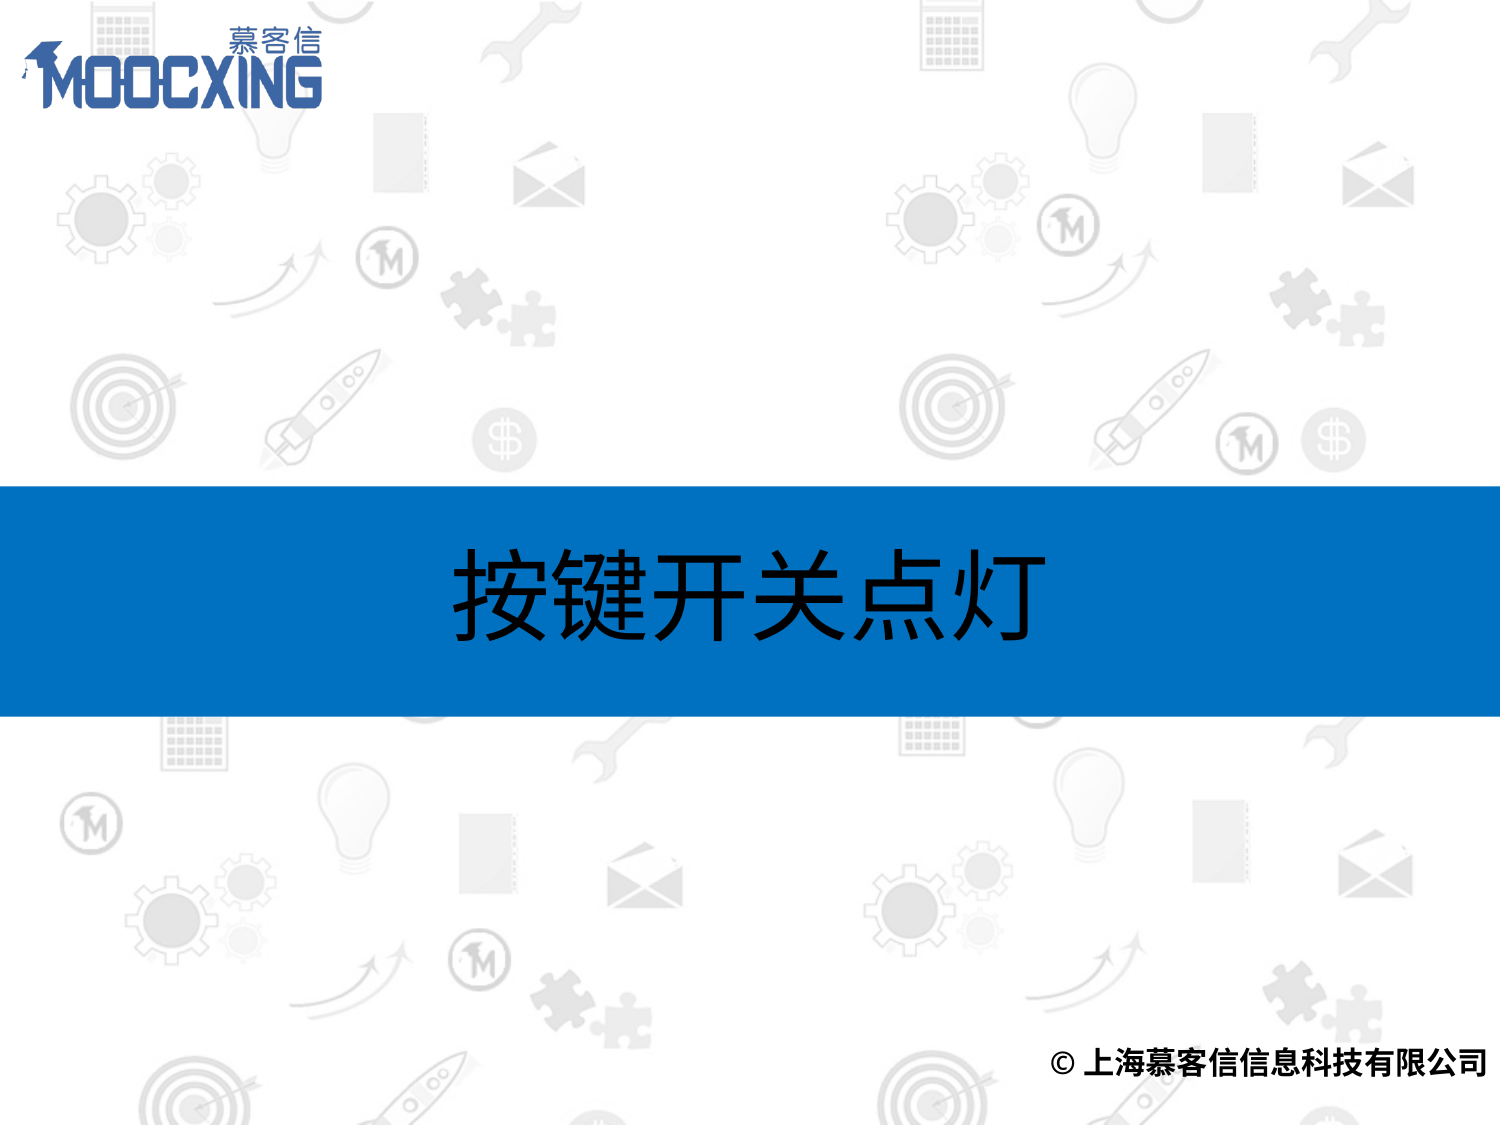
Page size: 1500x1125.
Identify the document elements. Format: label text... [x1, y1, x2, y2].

title 按键开关点灯 [103, 492, 1397, 711]
picture [0, 717, 1500, 1125]
picture [0, 0, 1500, 486]
